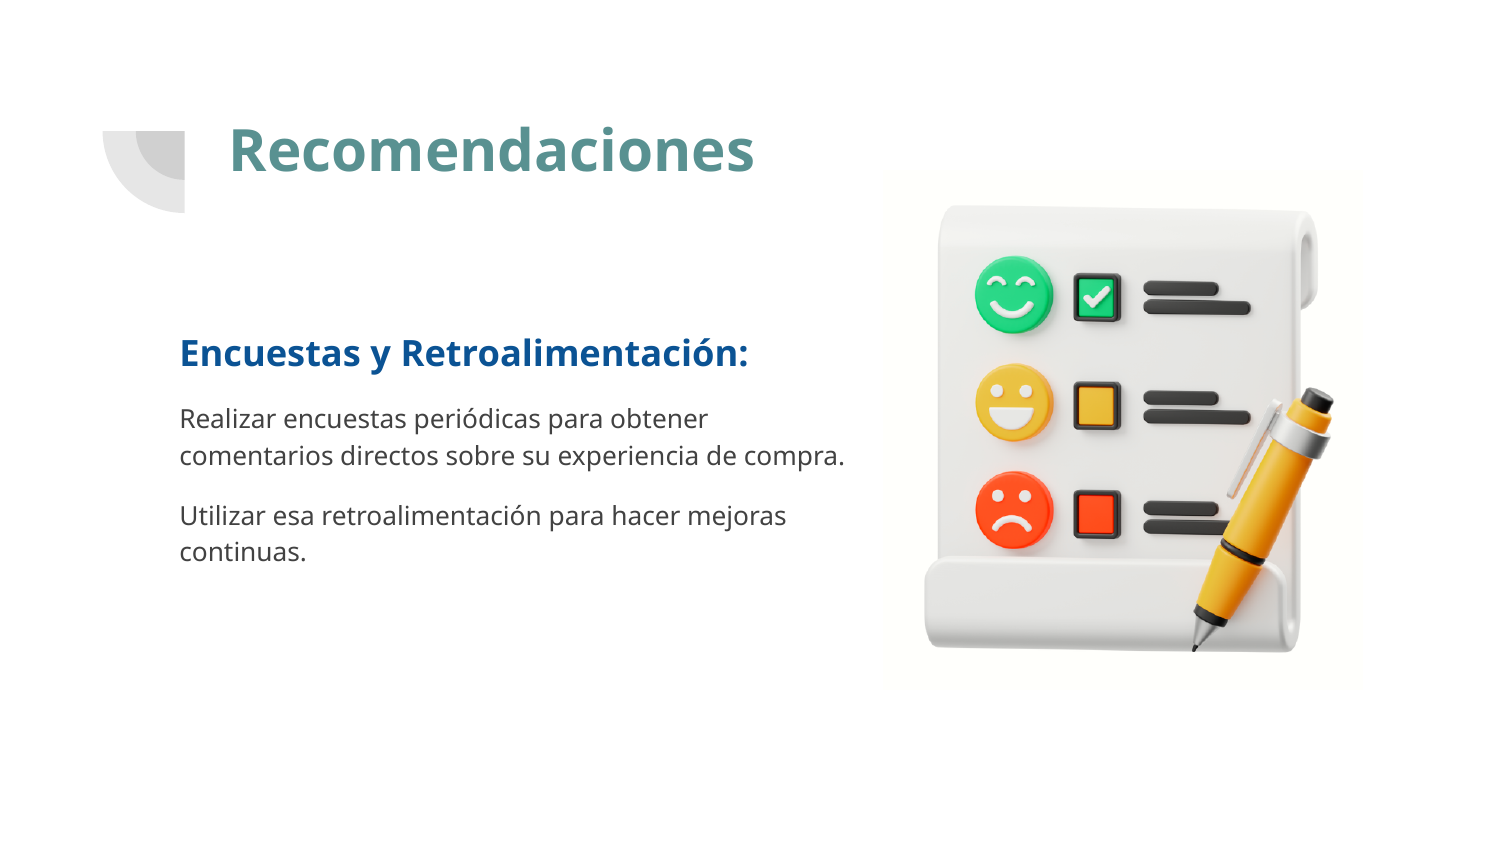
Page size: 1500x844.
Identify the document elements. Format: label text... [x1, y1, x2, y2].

picture [883, 170, 1363, 690]
list Encuestas y Retroalimentación: Realizar encuestas periódicas para obtener comentarios directos sobre su experiencia de compra. Utilizar esa retroalimentación para hacer mejoras continuas. [164, 308, 878, 583]
title Recomendaciones [213, 98, 1368, 263]
